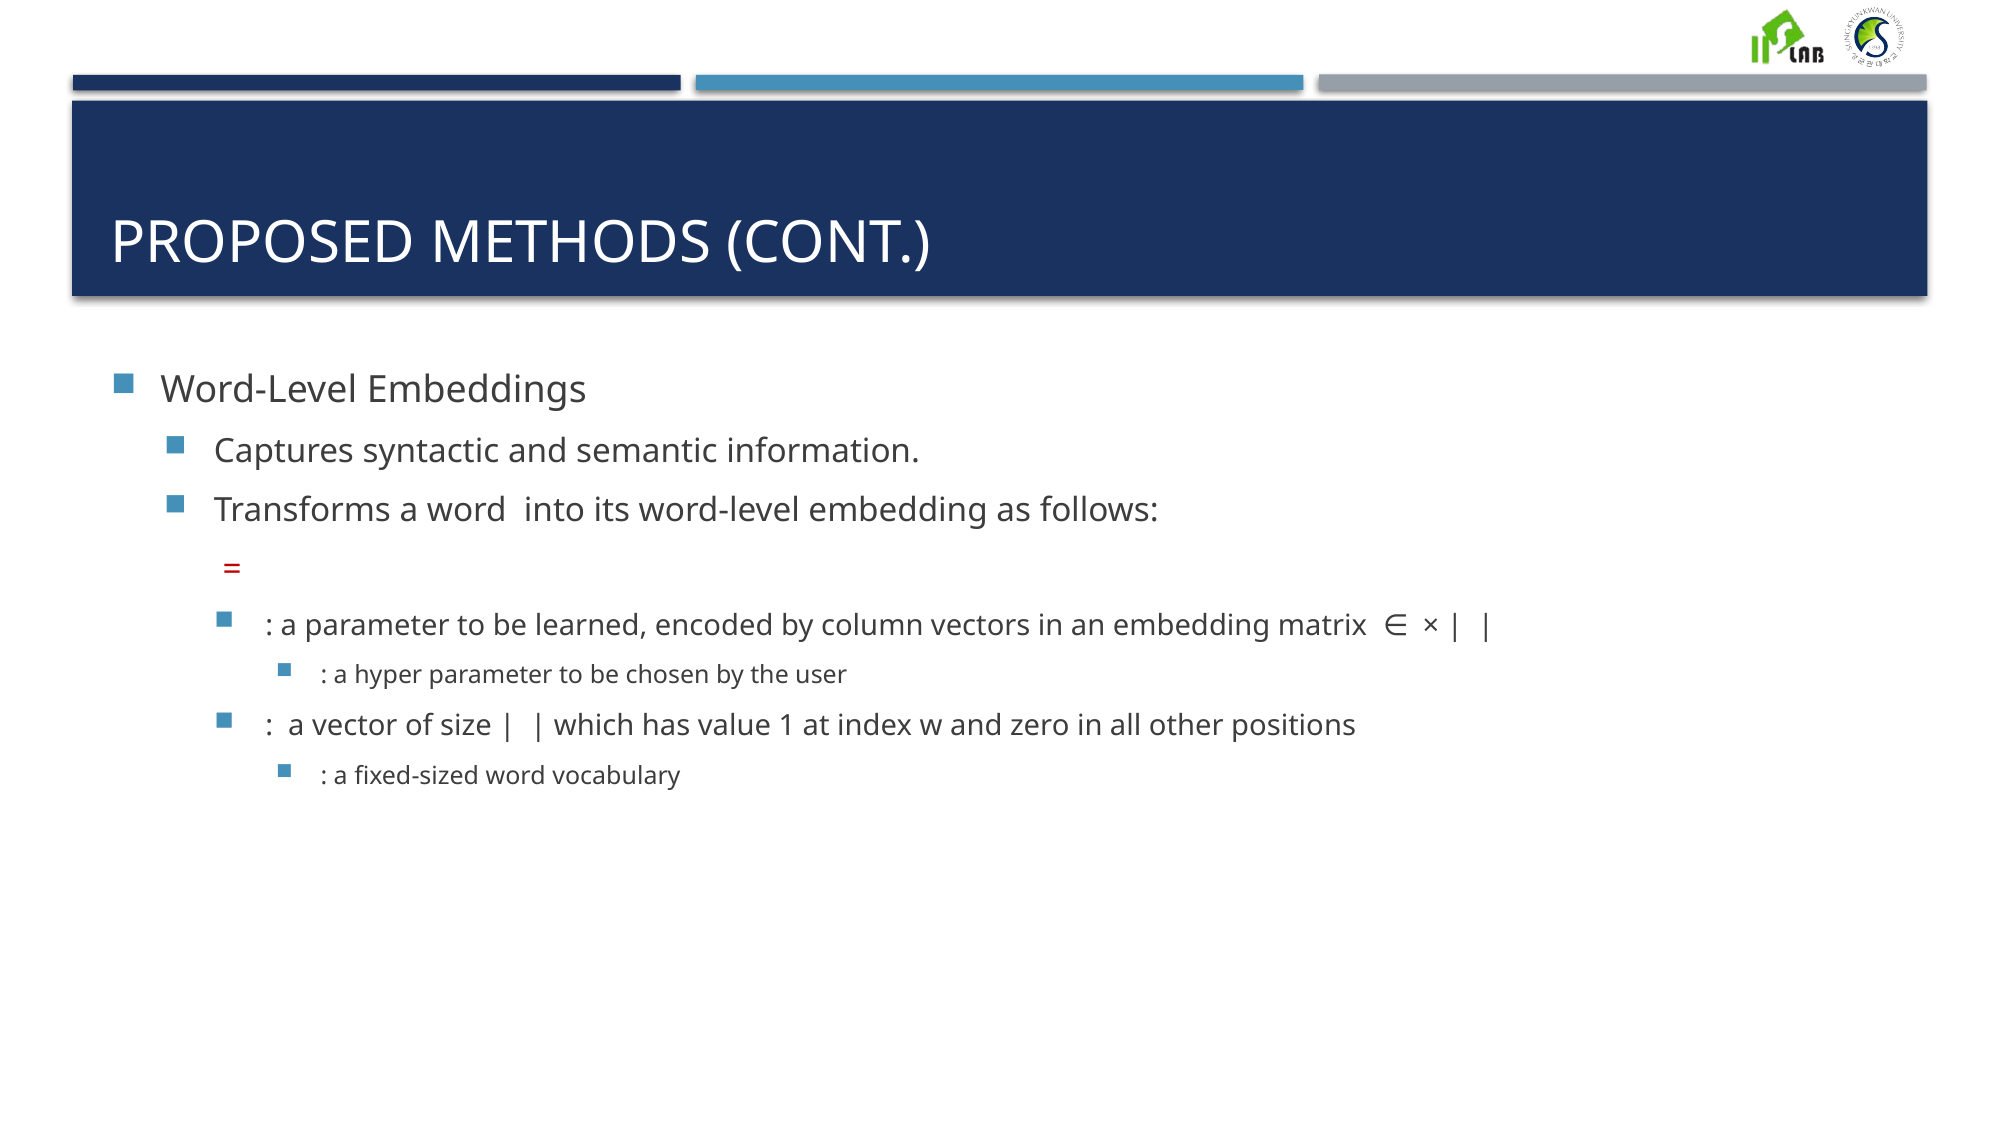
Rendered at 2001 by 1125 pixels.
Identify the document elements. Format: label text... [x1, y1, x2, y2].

picture [1749, 7, 1827, 69]
title Proposed Methods (cont.) [95, 115, 1905, 282]
picture [1843, 6, 1905, 68]
